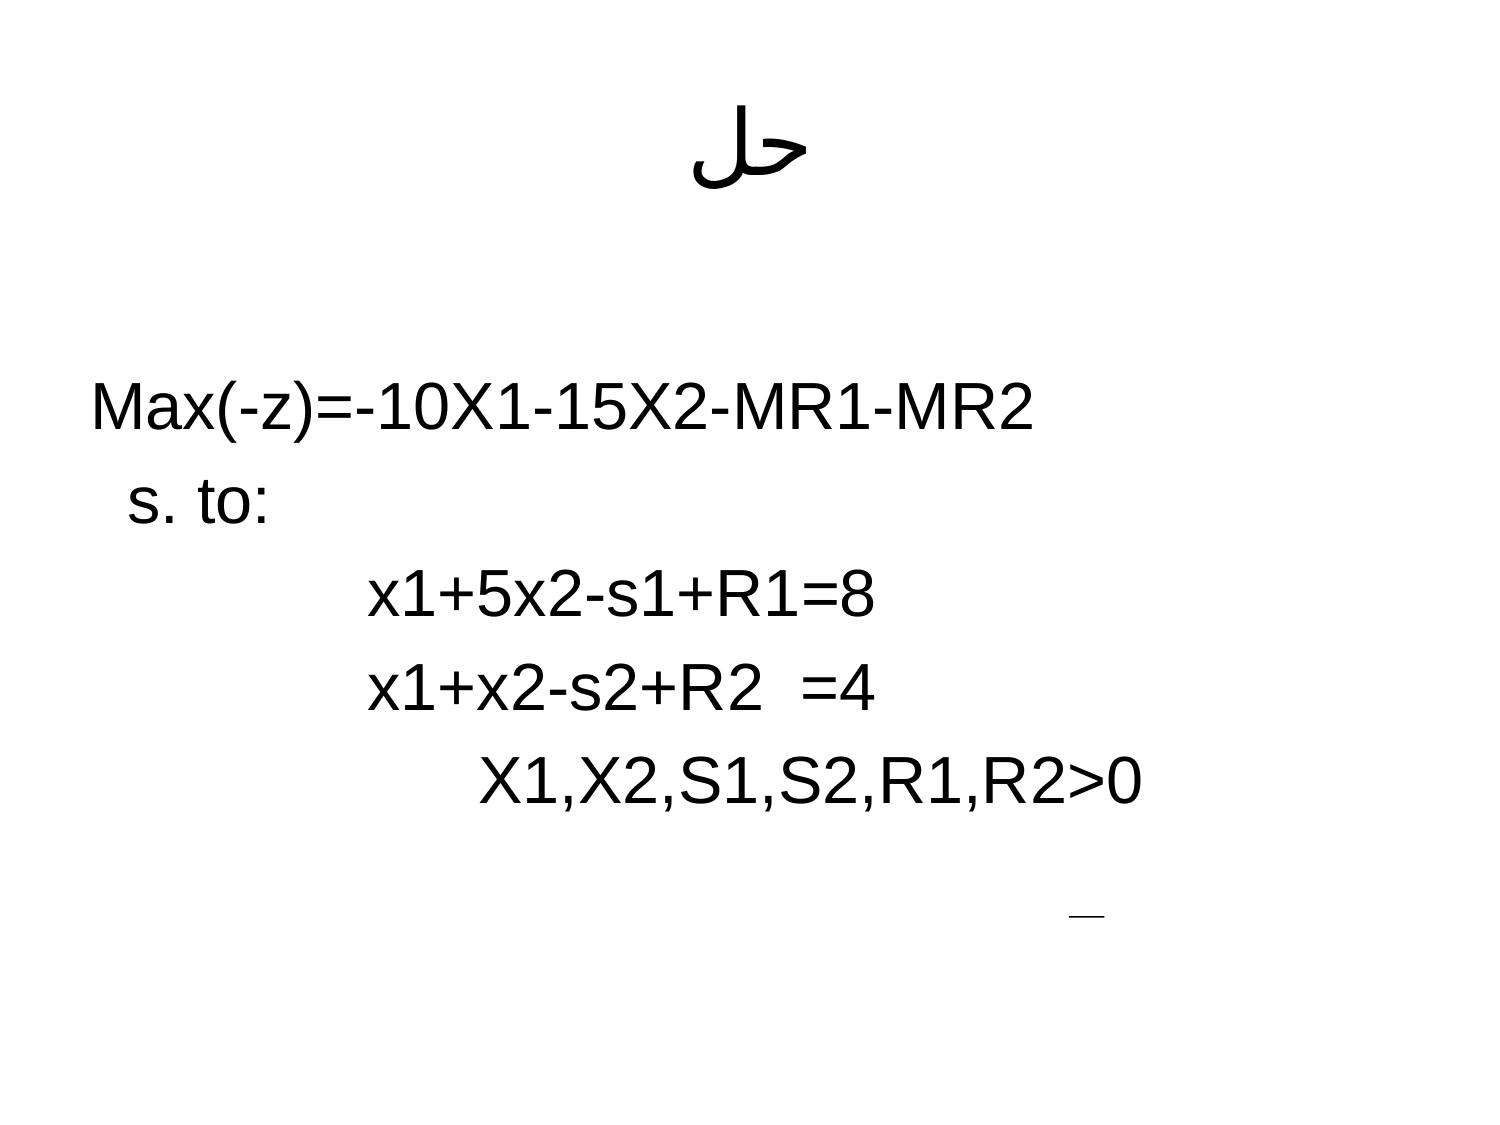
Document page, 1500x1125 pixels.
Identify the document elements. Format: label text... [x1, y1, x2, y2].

title حل [75, 45, 1425, 233]
list Max(-z)=-10X1-15X2-MR1-MR2 s. to: x1+5x2-s1+R1=8 x1+x2-s2+R2 =4 X1,X2,S1,S2,R1,R2>0 [75, 262, 1425, 1005]
